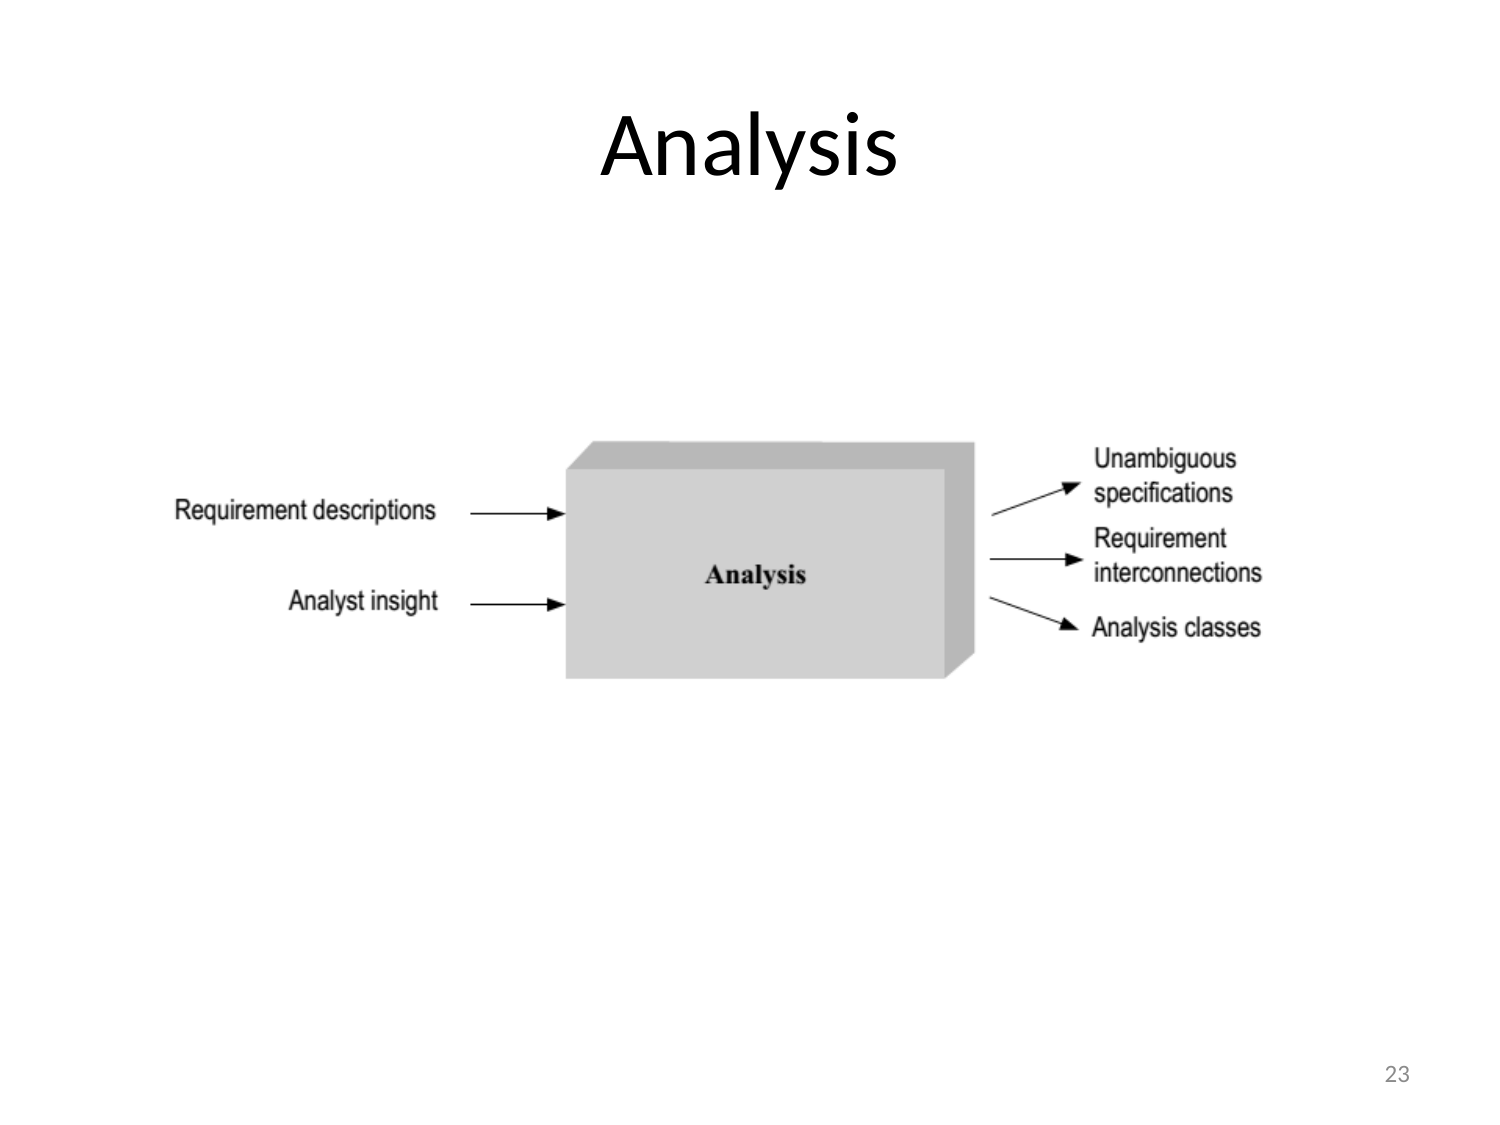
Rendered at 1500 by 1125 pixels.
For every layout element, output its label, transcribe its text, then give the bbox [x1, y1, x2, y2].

slide_number 23 [1074, 1042, 1425, 1103]
picture [128, 423, 1372, 701]
title Analysis [75, 45, 1425, 233]
